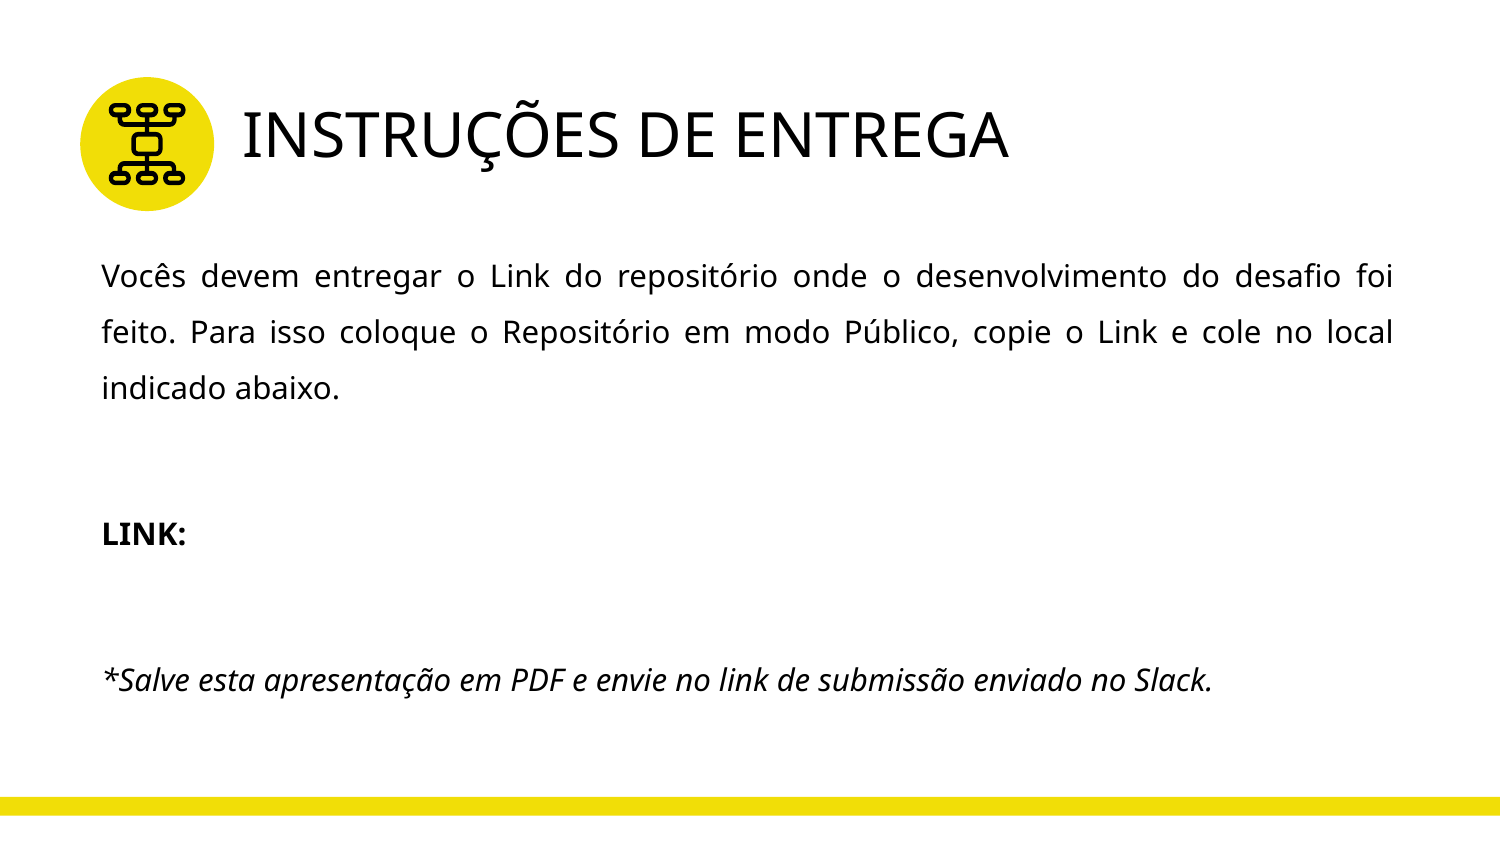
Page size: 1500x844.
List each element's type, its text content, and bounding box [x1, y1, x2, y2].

list Vocês devem entregar o Link do repositório onde o desenvolvimento do desafio foi feito. Para isso coloque o Repositório em modo Público, copie o Link e cole no local indicado abaixo. LINK: *Salve esta apresentação em PDF e envie no link de submissão enviado no Slack. [90, 232, 1407, 721]
text_box [108, 103, 186, 186]
text_box [80, 77, 215, 212]
title INSTRUÇÕES DE ENTREGA [231, 63, 1427, 211]
